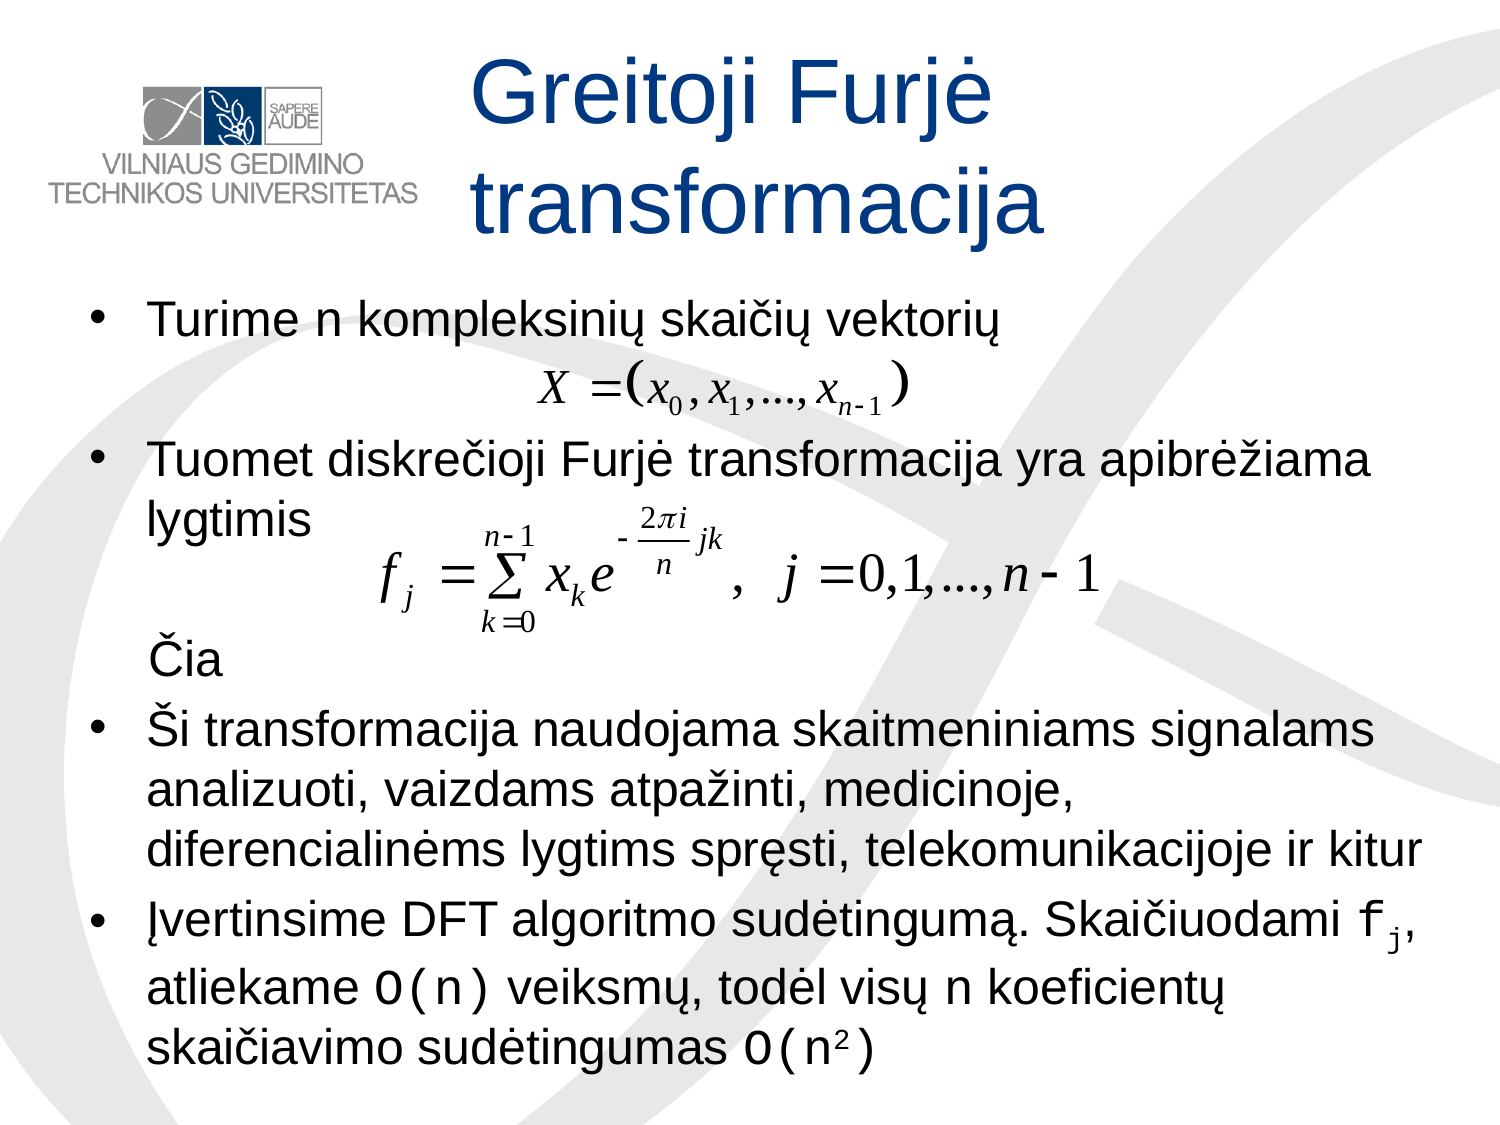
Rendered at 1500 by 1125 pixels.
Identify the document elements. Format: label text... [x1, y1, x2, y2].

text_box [359, 491, 1112, 648]
title Greitoji Furjė transformacija [454, 19, 1447, 265]
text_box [525, 349, 916, 433]
picture [0, 0, 1500, 1125]
